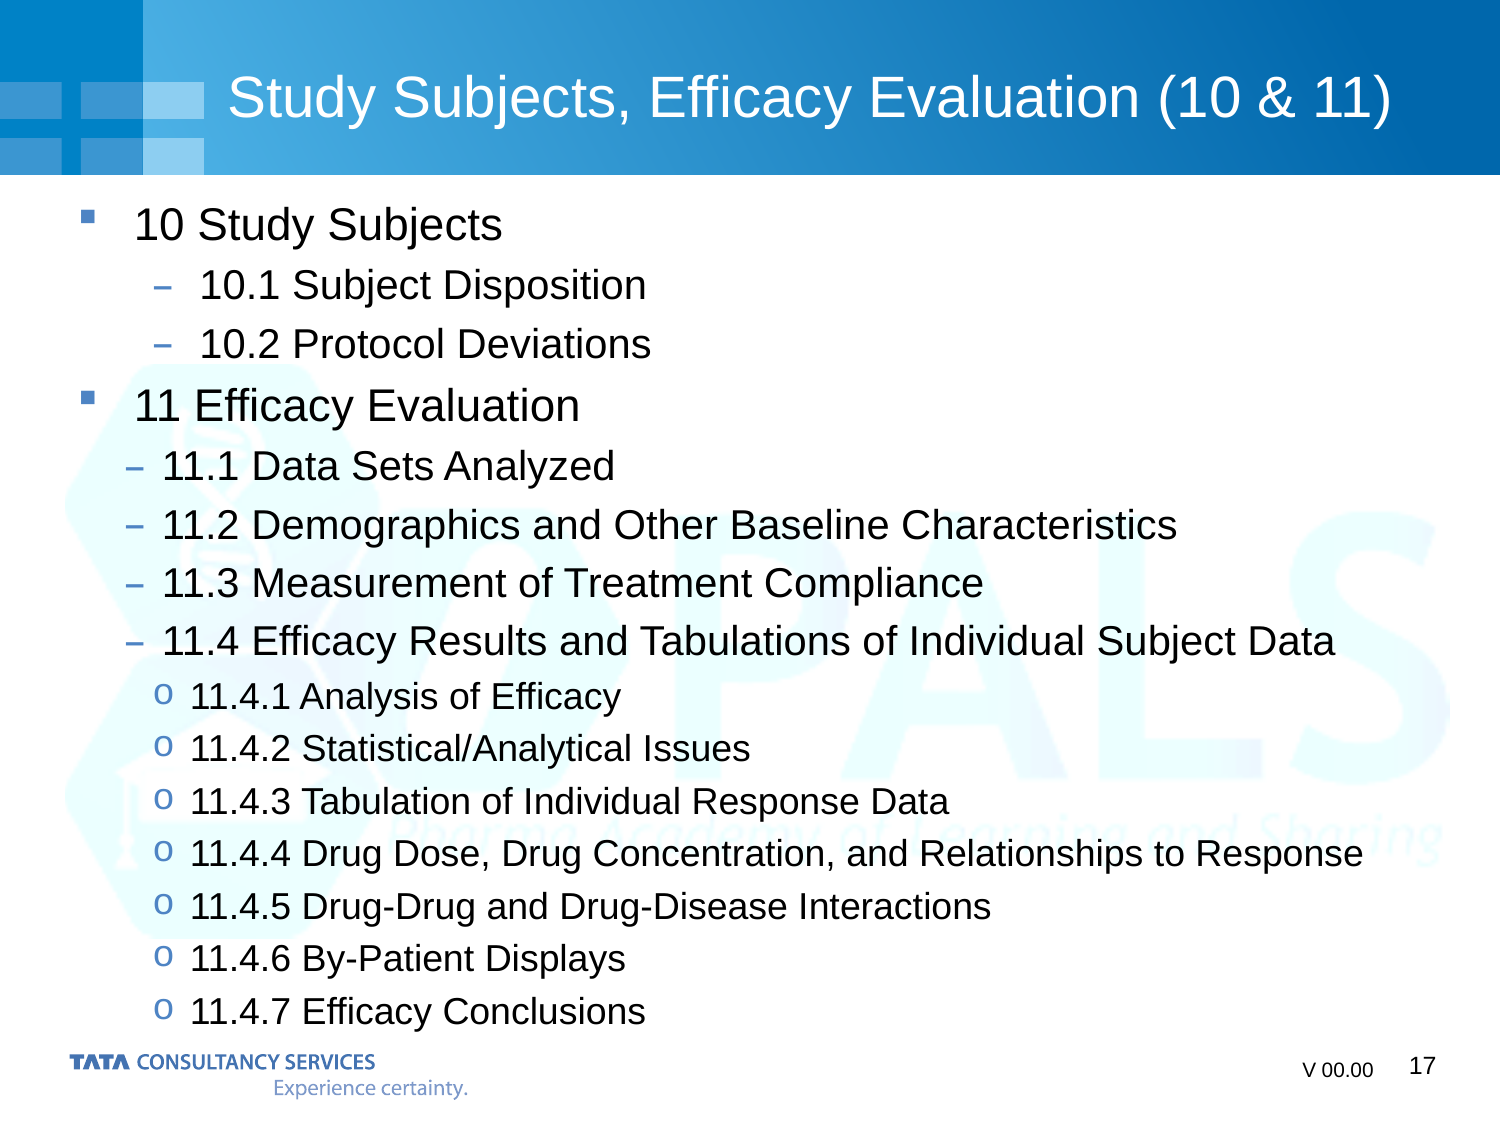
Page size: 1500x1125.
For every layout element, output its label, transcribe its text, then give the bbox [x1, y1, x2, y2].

list 10 Study Subjects 10.1 Subject Disposition 10.2 Protocol Deviations 11 Efficacy Evaluation 11.1 Data Sets Analyzed 11.2 Demographics and Other Baseline Characteristics 11.3 Measurement of Treatment Compliance 11.4 Efficacy Results and Tabulations of Individual Subject Data 11.4.1 Analysis of Efficacy 11.4.2 Statistical/Analytical Issues 11.4.3 Tabulation of Individual Response Data 11.4.4 Drug Dose, Drug Concentration, and Relationships to Response 11.4.5 Drug-Drug and Drug-Disease Interactions 11.4.6 By-Patient Displays 11.4.7 Efficacy Conclusions [62, 187, 1445, 930]
title Study Subjects, Efficacy Evaluation (10 & 11) [212, 54, 1450, 135]
